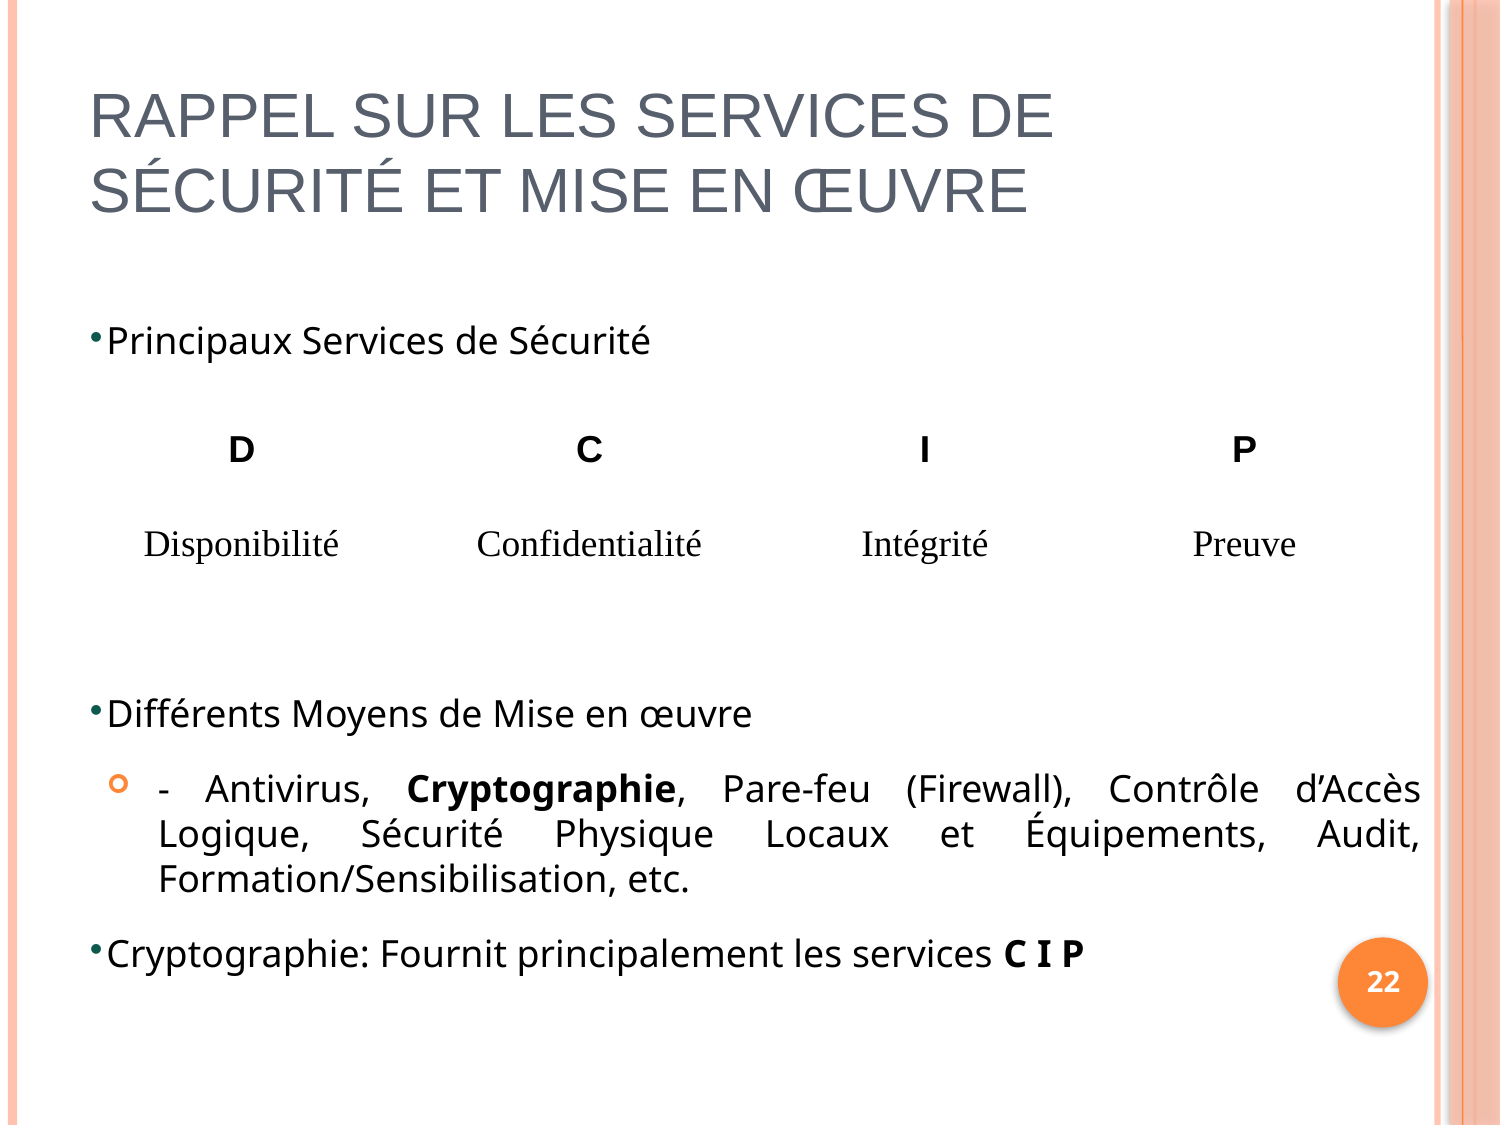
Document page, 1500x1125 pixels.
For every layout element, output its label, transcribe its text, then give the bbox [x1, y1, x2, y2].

slide_number 22 [1333, 1022, 1434, 1027]
title Rappel Sur les Services de Sécurité et Mise en Œuvre [75, 45, 1300, 233]
table_header D [75, 397, 408, 493]
text_box Principaux Services de Sécurité Différents Moyens de Mise en œuvre - Antivirus, Cryptographie, Pare-feu (Firewall), Contrôle d’Accès Logique, Sécurité Physique Locaux et Équipements, Audit, Formation/Sensibilisation, etc. Cryptographie: Fournit principalement les services C I P [74, 314, 1437, 1022]
table_header I [770, 397, 1080, 493]
table_header C [408, 397, 770, 493]
table_cell Preuve [1080, 493, 1409, 573]
table_header P [1080, 397, 1409, 493]
table_cell Disponibilité [75, 493, 408, 573]
table_cell Confidentialité [408, 493, 770, 573]
table_cell Intégrité [770, 493, 1080, 573]
